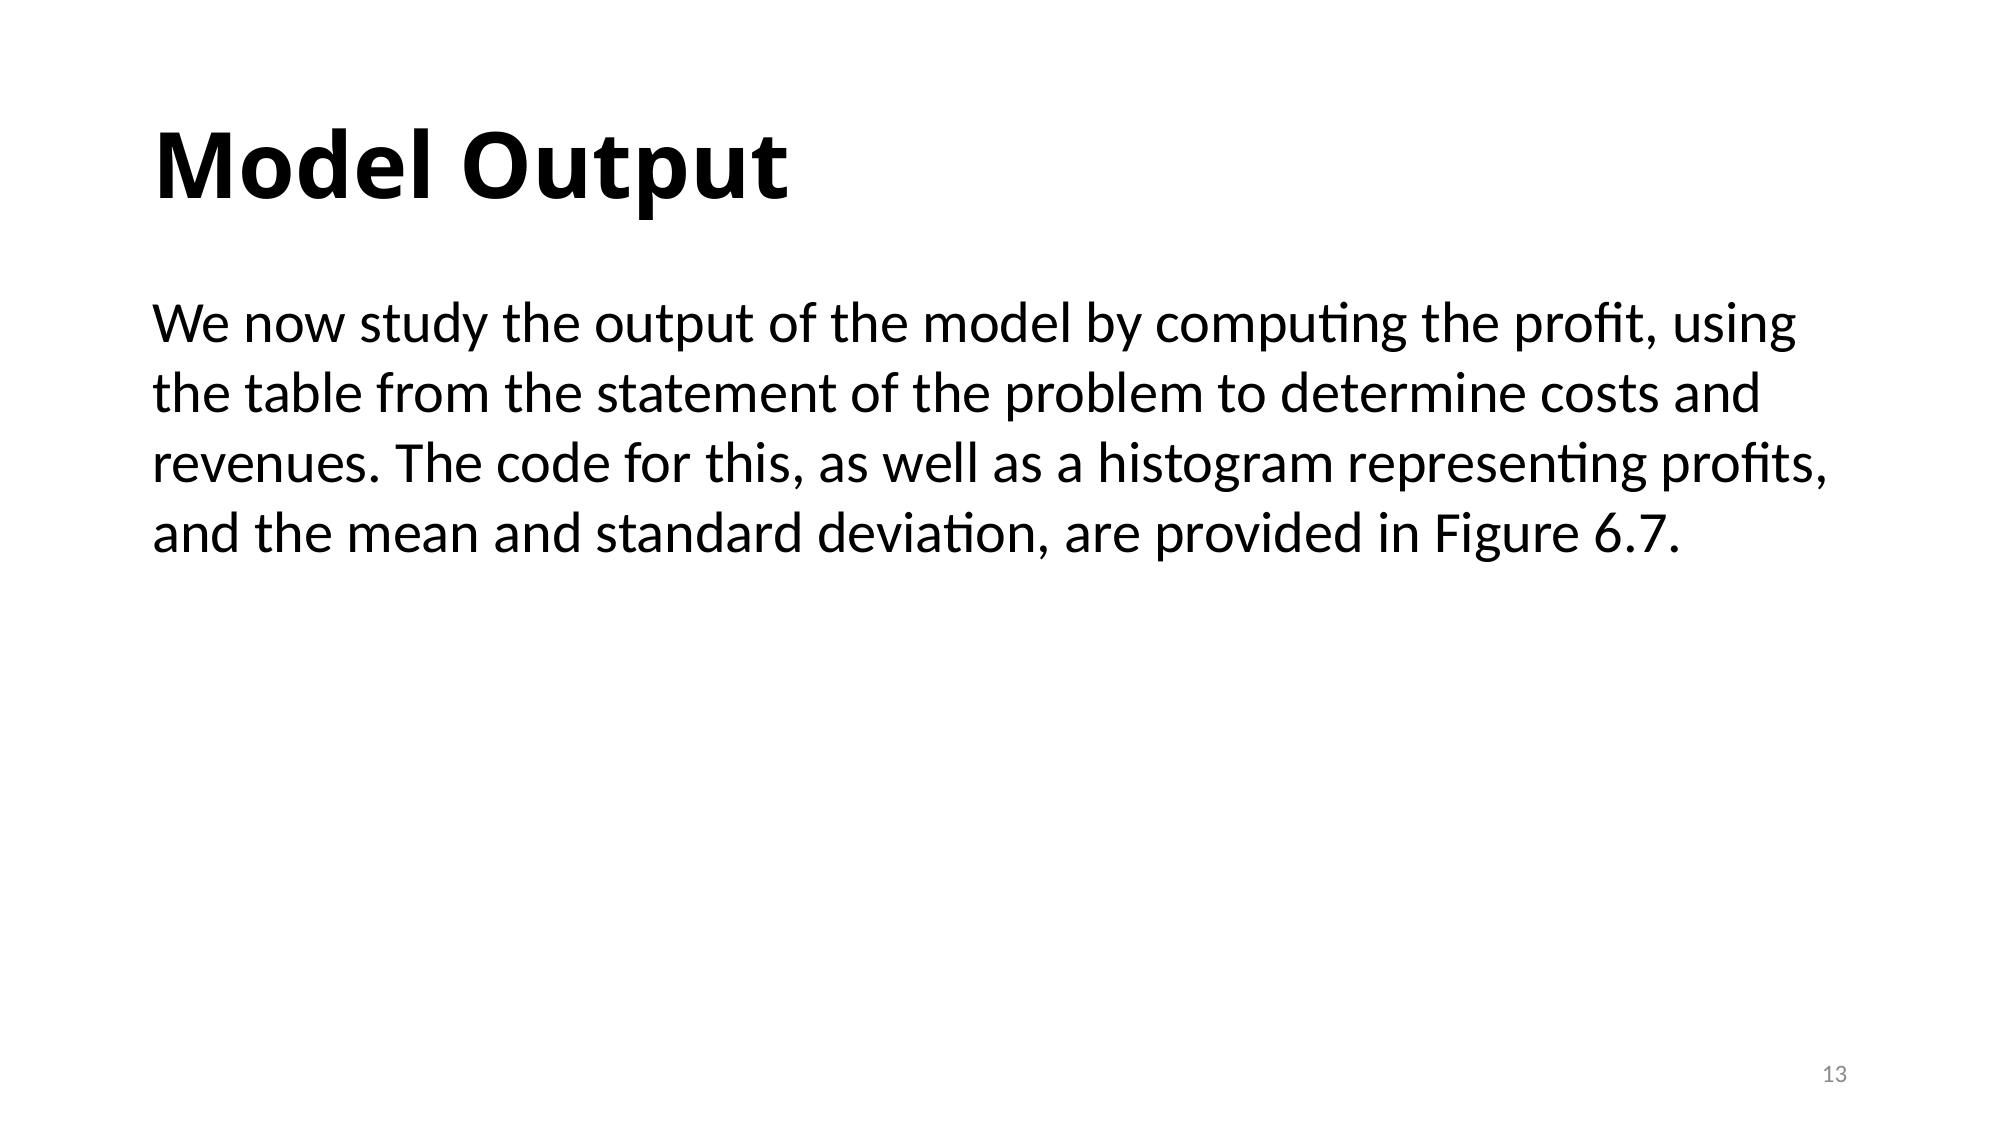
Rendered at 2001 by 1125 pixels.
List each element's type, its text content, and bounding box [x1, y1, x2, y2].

title Model Output [137, 59, 1863, 277]
slide_number 13 [1412, 1042, 1863, 1103]
text_box We now study the output of the model by computing the profit, using the table from the statement of the problem to determine costs and revenues. The code for this, as well as a histogram representing profits, and the mean and standard deviation, are provided in Figure 6.7. [137, 277, 1863, 572]
